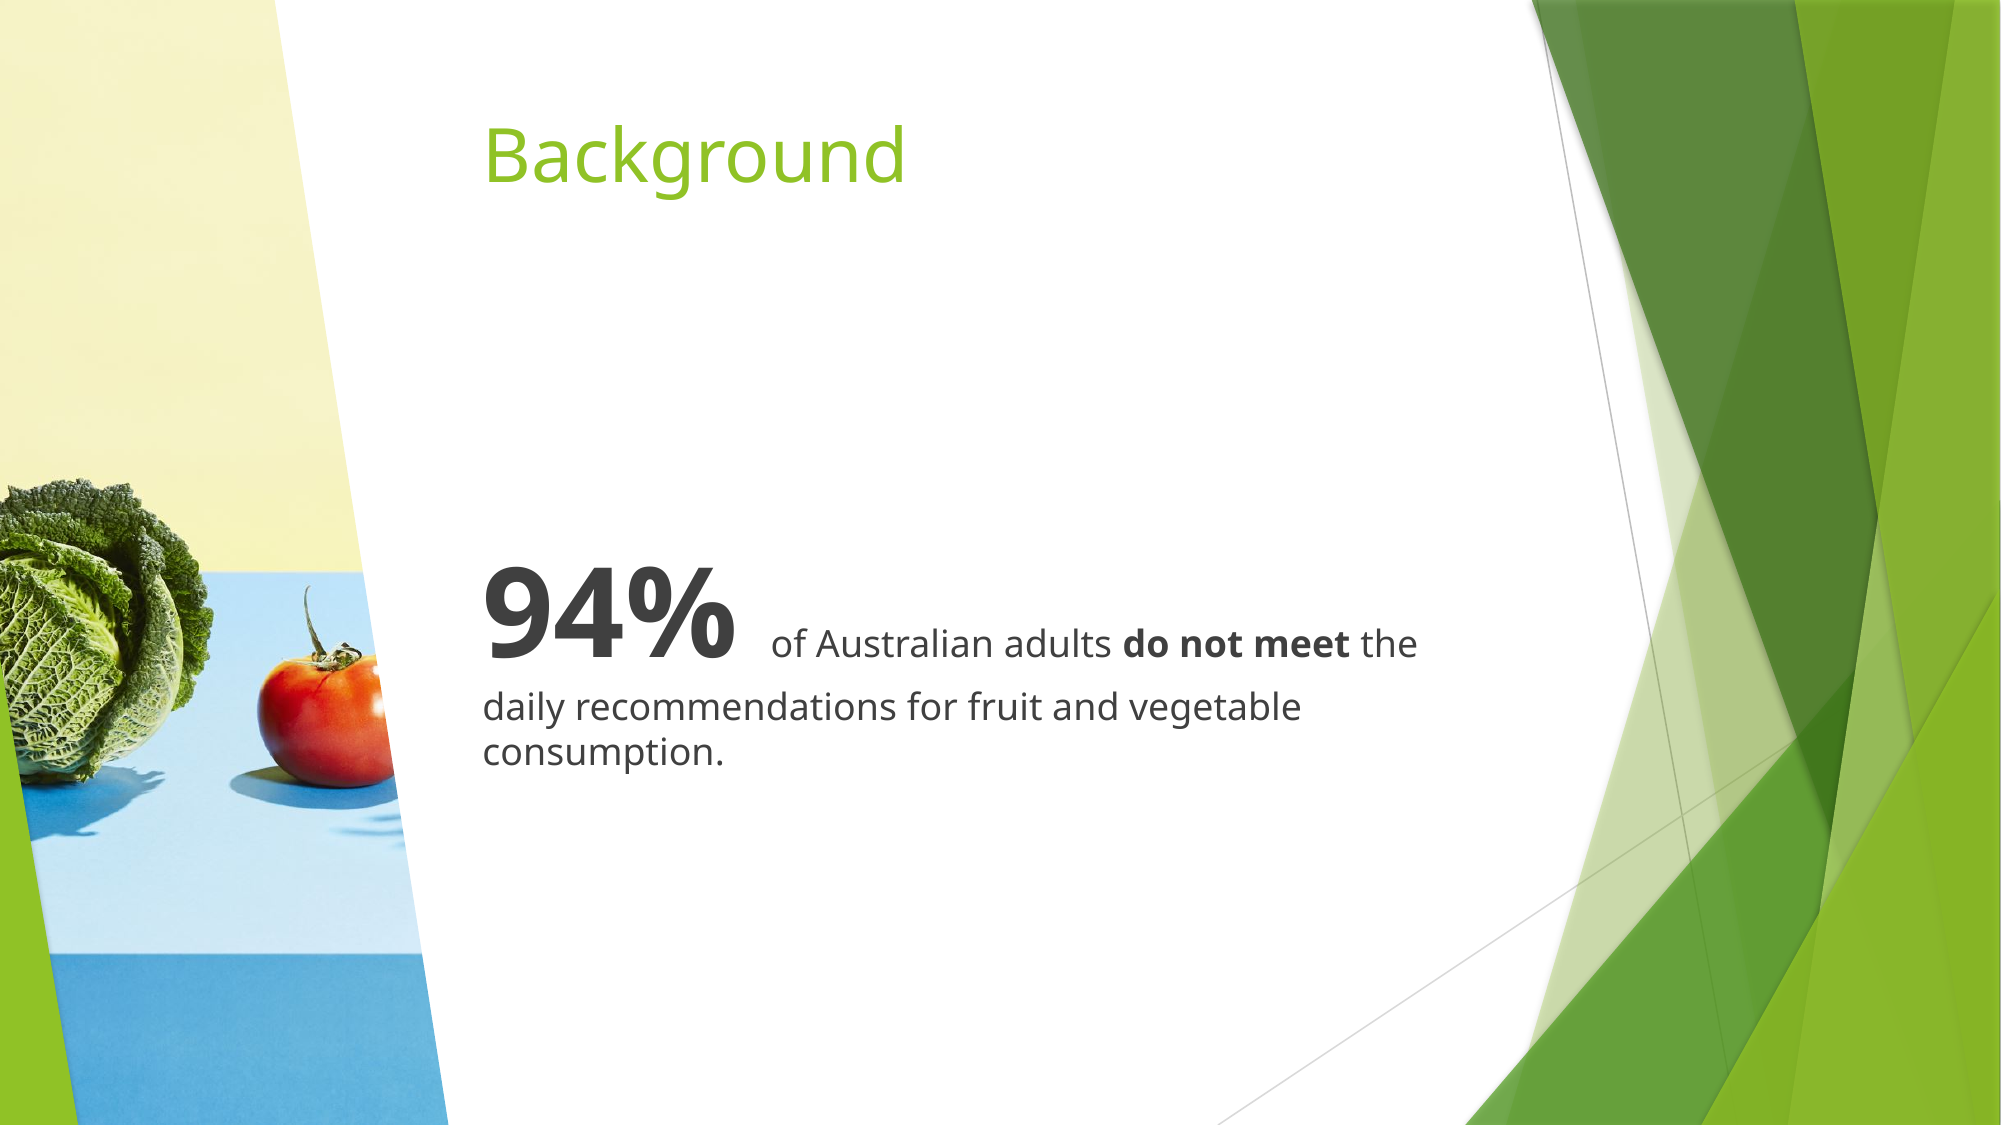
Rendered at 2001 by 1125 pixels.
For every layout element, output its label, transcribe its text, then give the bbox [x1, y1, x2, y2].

list 94% of Australian adults do not meet the daily recommendations for fruit and vegetable consumption. [467, 354, 1522, 992]
picture [0, 0, 449, 1125]
title Background [467, 99, 1522, 317]
